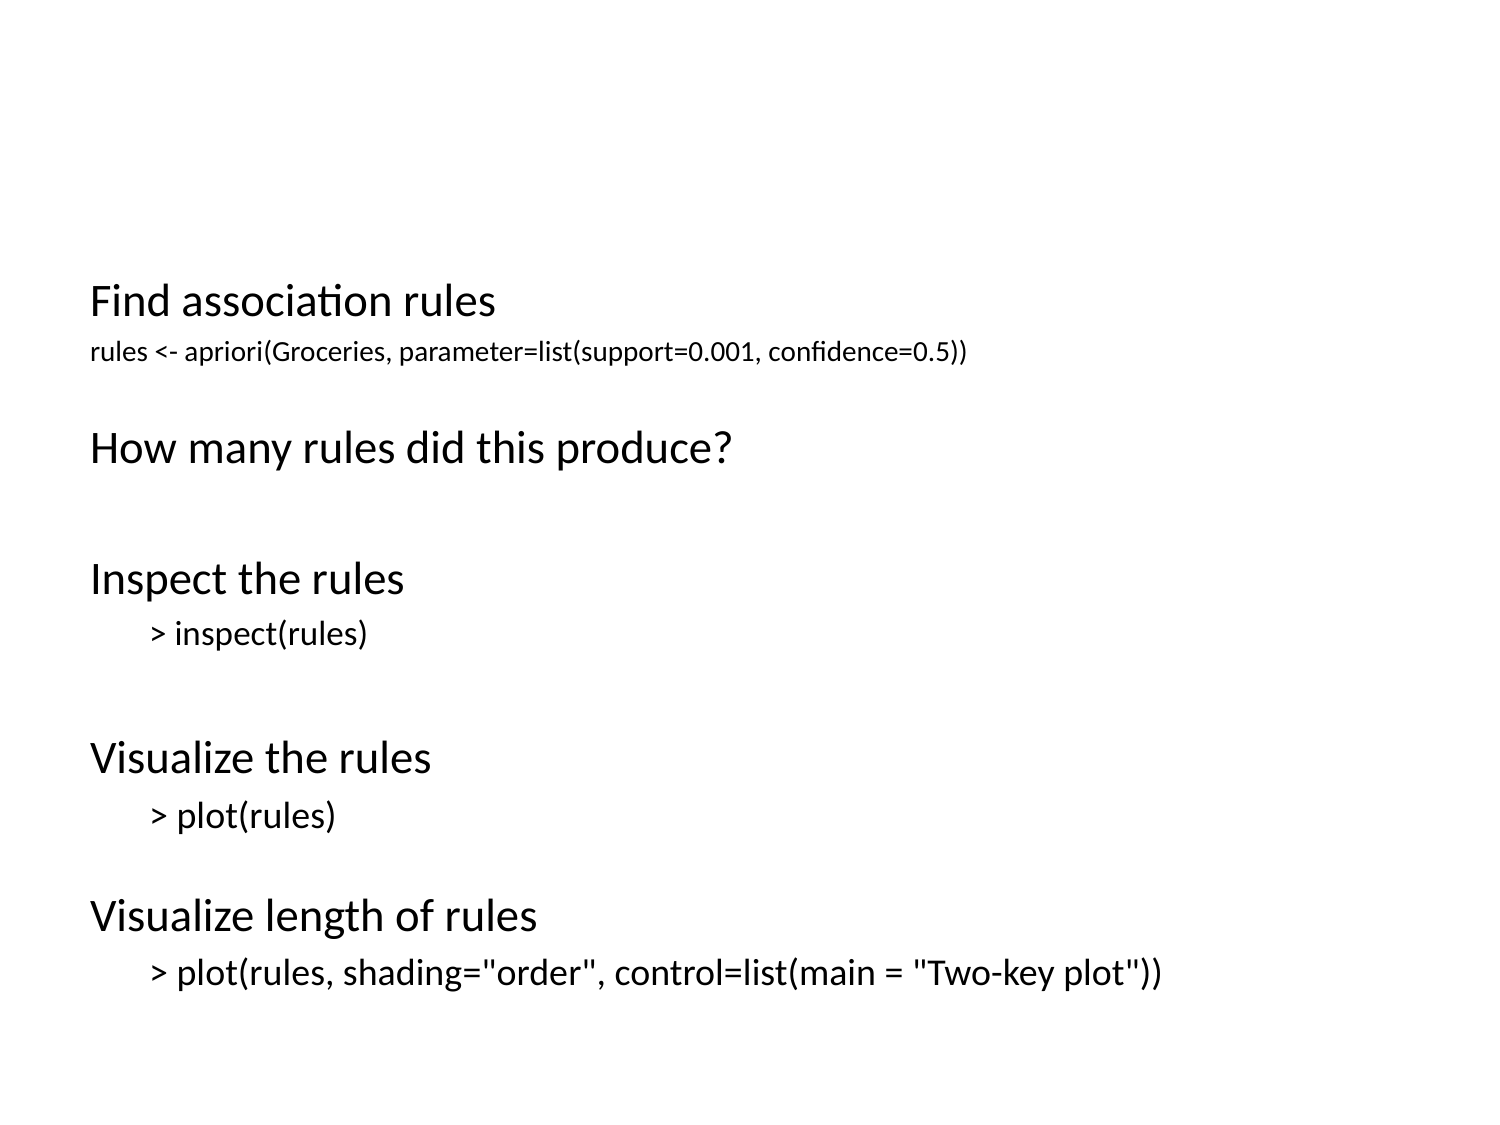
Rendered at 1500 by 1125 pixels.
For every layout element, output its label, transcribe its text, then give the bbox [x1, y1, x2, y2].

list Find association rules rules <- apriori(Groceries, parameter=list(support=0.001, confidence=0.5)) How many rules did this produce? Inspect the rules > inspect(rules) Visualize the rules > plot(rules) Visualize length of rules > plot(rules, shading="order", control=list(main = "Two-key plot")) [75, 262, 1425, 1005]
